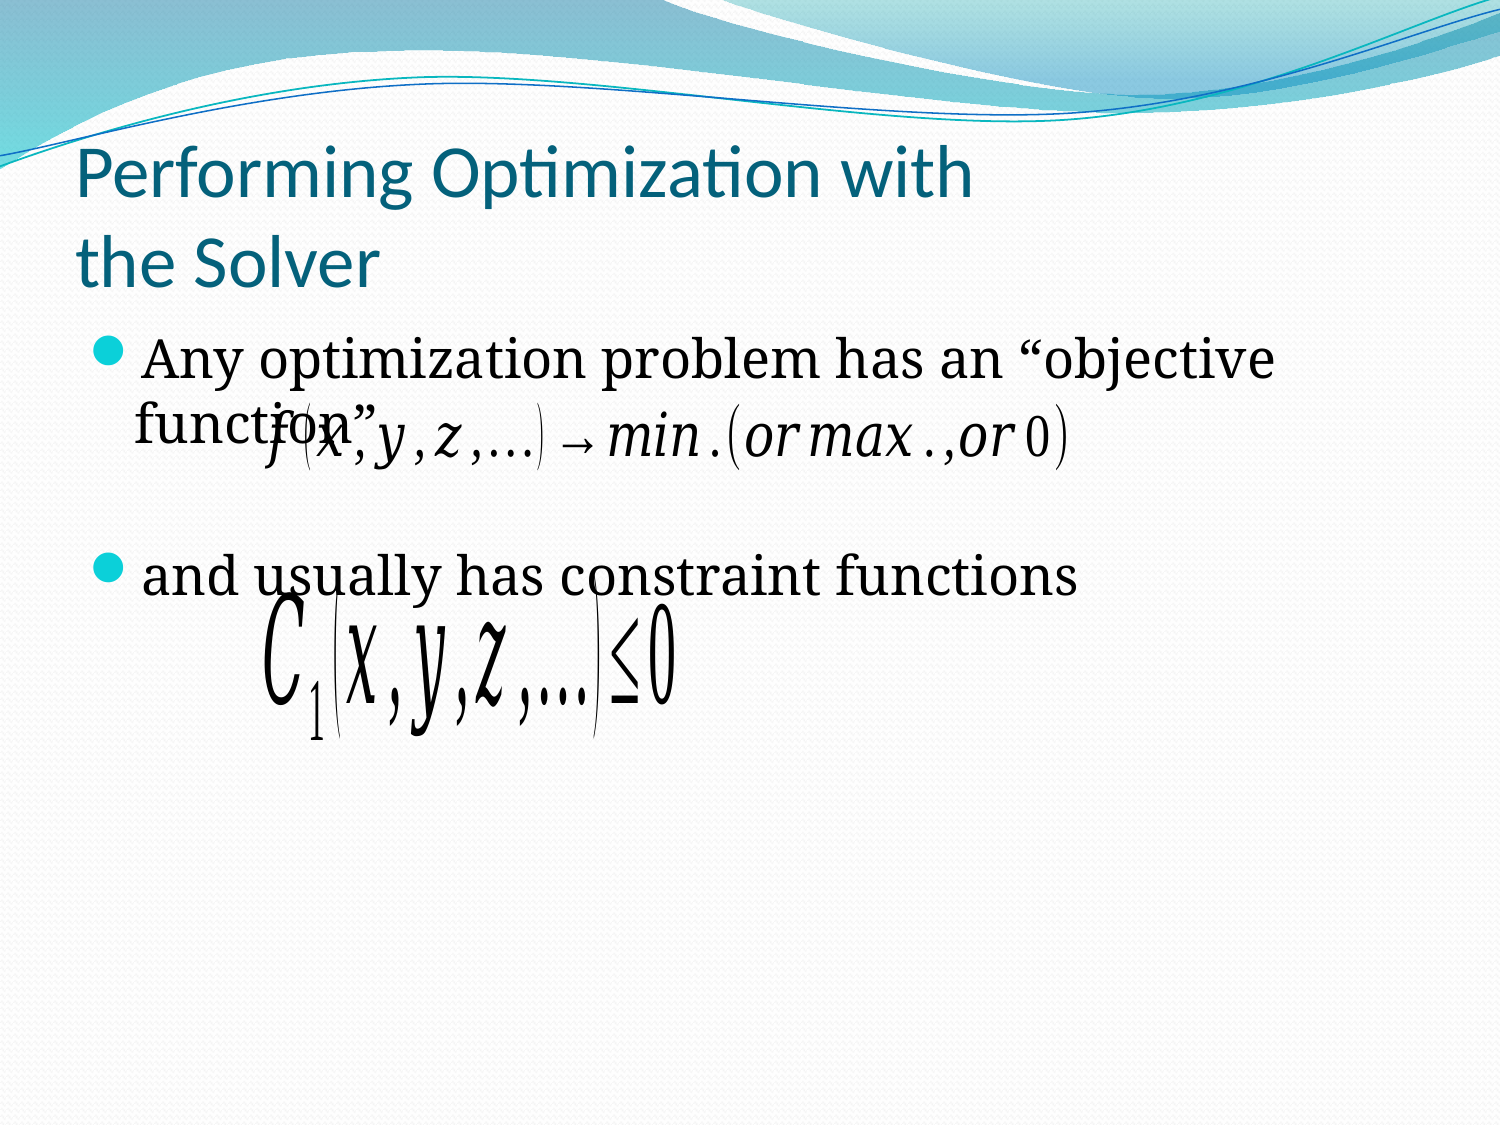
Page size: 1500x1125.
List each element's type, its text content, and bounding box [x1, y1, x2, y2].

list Any optimization problem has an “objective function” and usually has constraint functions [75, 317, 1425, 1038]
title Performing Optimization with the Solver [75, 115, 1425, 303]
